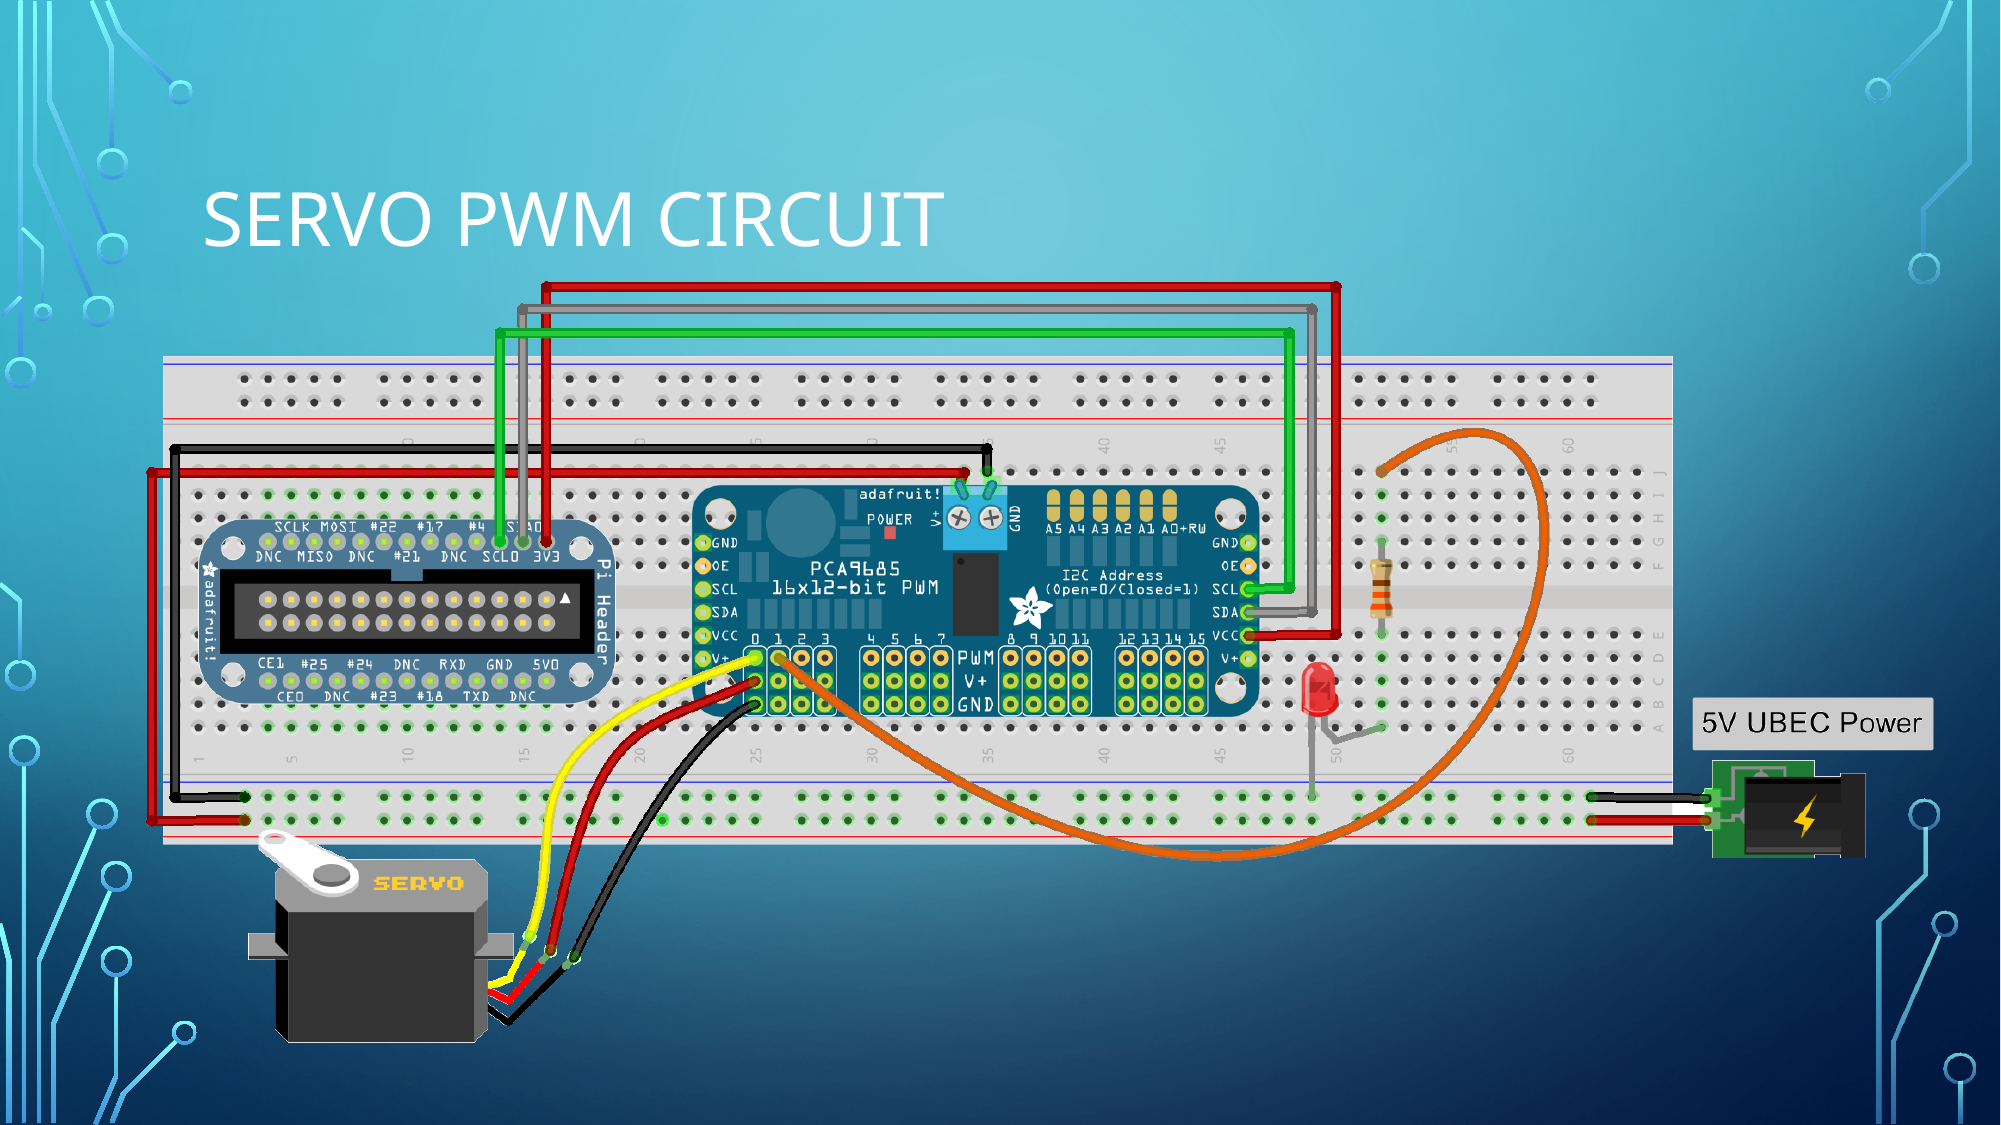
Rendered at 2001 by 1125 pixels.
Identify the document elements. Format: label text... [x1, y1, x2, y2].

picture [141, 276, 1948, 1050]
title Servo PWM Circuit [187, 101, 1813, 276]
